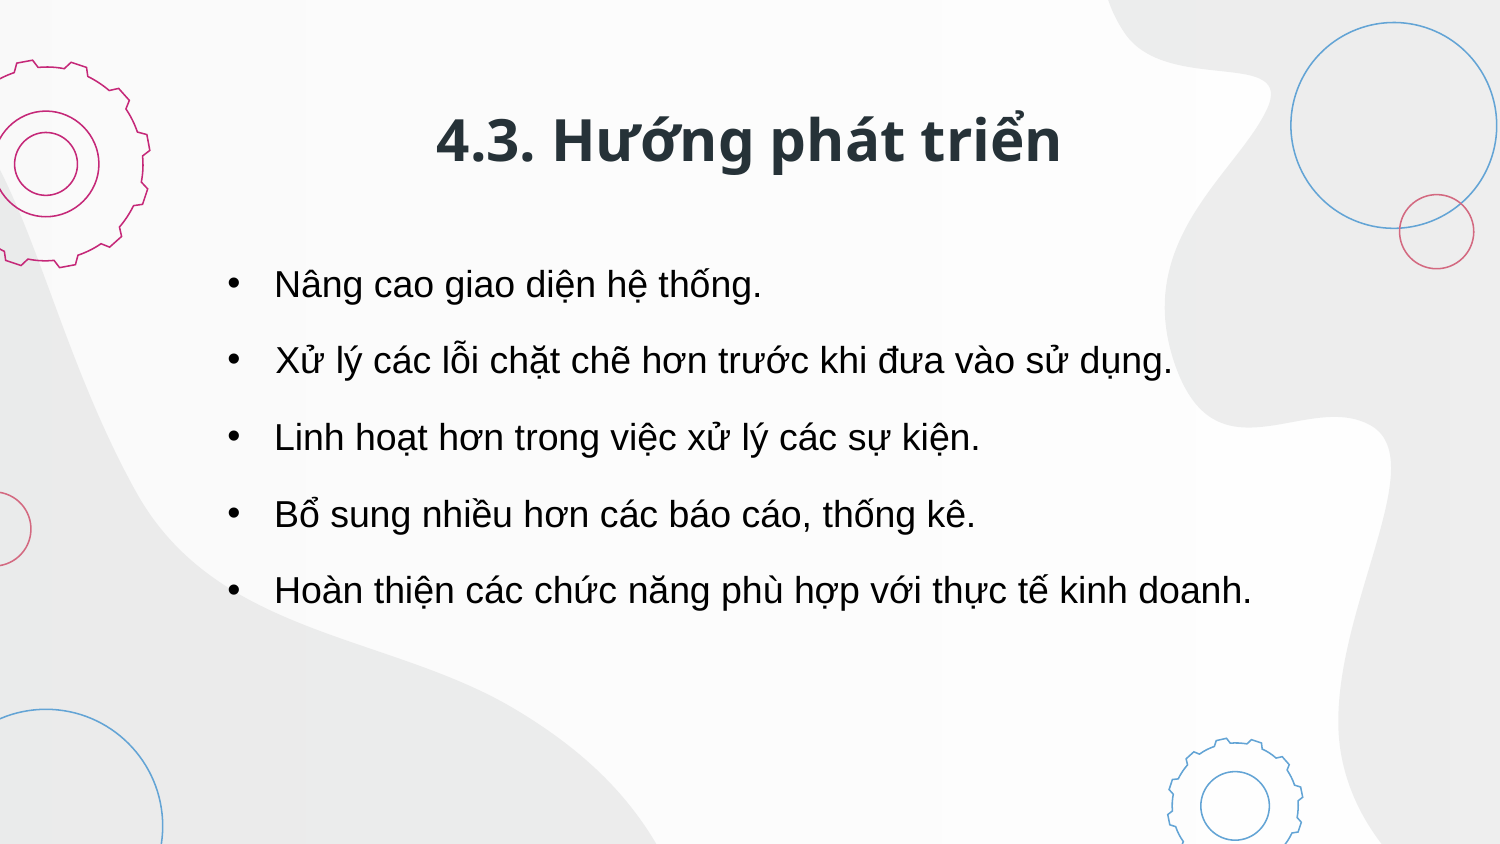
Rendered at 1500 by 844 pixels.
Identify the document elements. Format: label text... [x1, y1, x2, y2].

text_box Nâng cao giao diện hệ thống. Xử lý các lỗi chặt chẽ hơn trước khi đưa vào sử dụng. Linh hoạt hơn trong việc xử lý các sự kiện. Bổ sung nhiều hơn các báo cáo, thống kê. Hoàn thiện các chức năng phù hợp với thực tế kinh doanh. [212, 237, 1334, 736]
title 4.3. Hướng phát triển [116, 107, 1383, 168]
